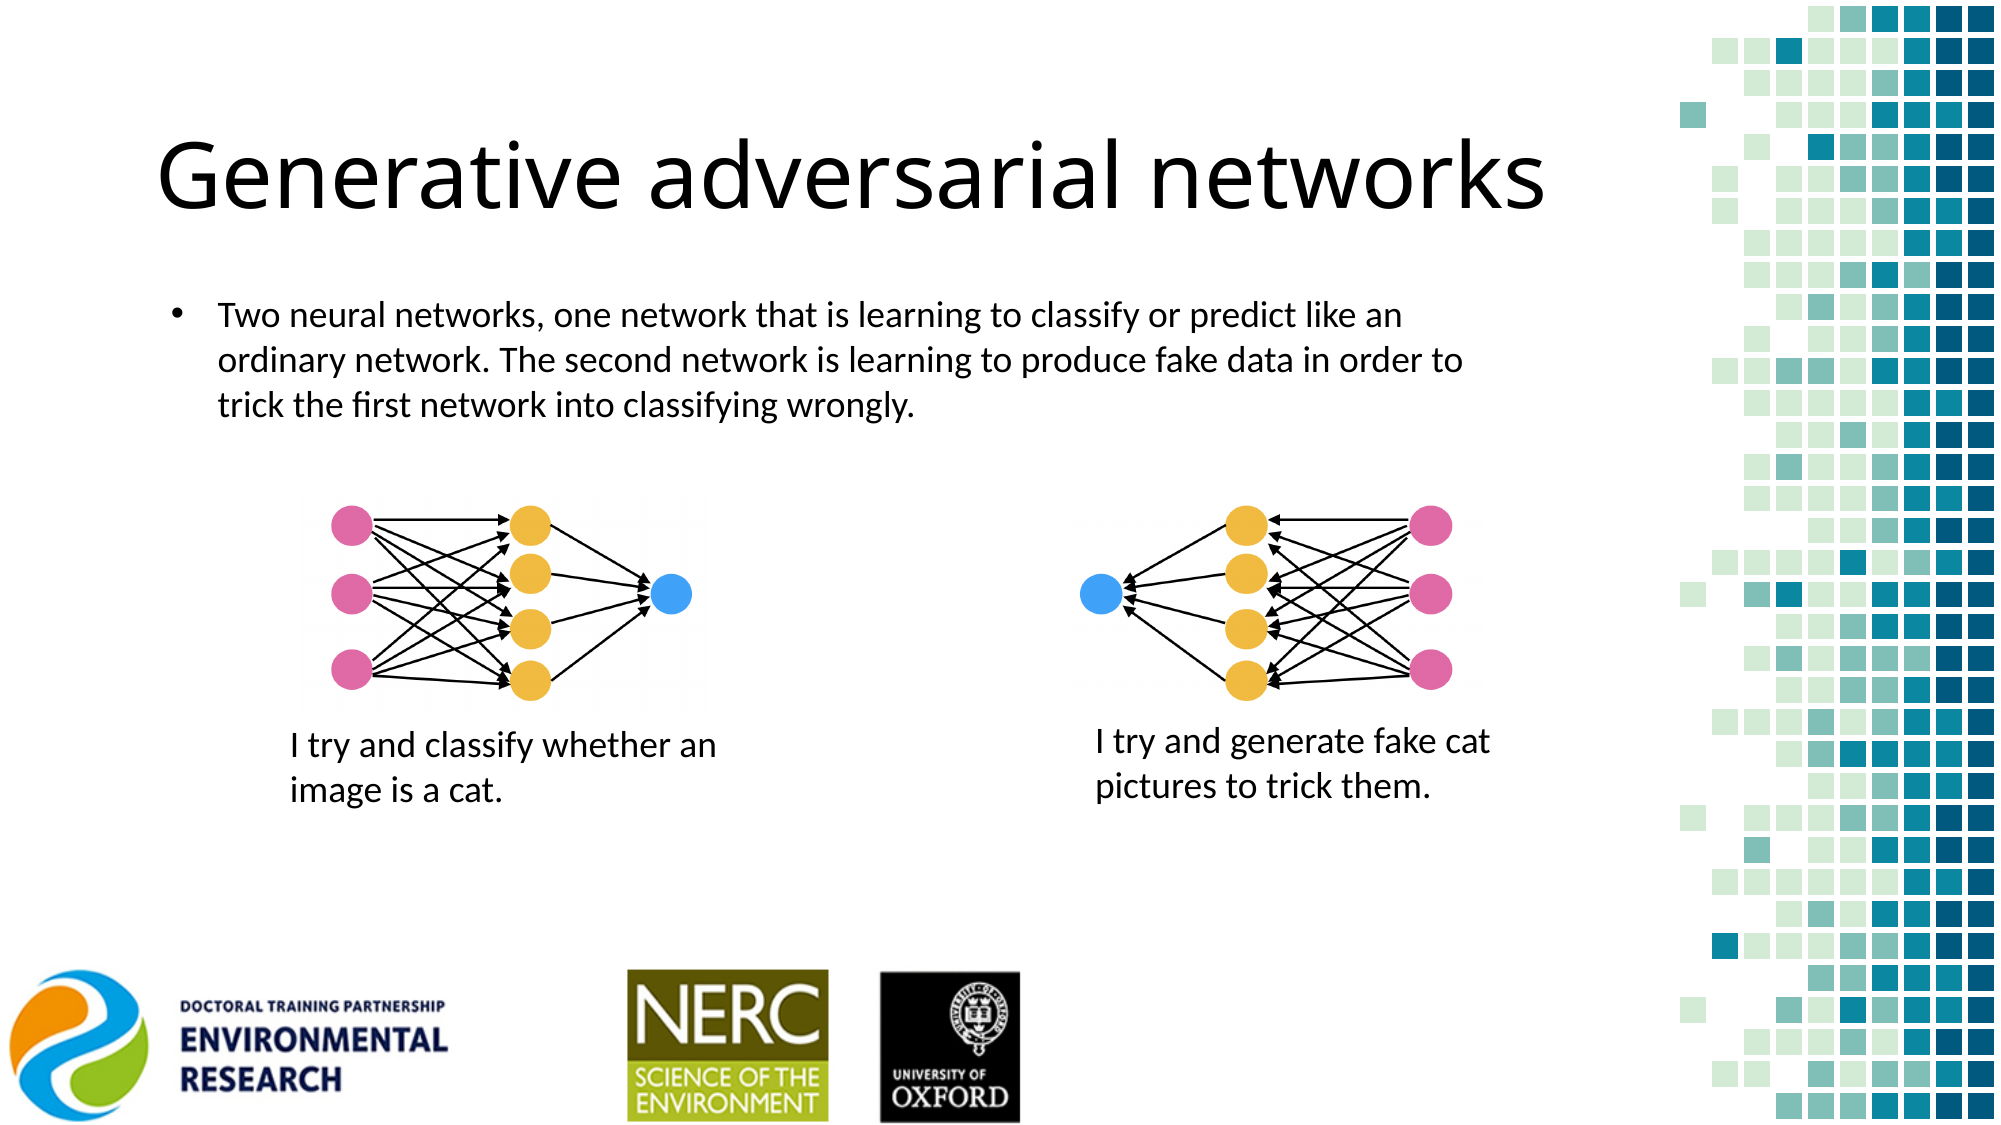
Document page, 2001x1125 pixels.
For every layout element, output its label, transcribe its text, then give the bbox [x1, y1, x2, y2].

title Generative adversarial networks [140, 56, 1619, 244]
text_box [0, 964, 1676, 1125]
picture [1063, 495, 1483, 713]
text_box I try and classify whether an image is a cat. [275, 712, 734, 818]
picture [301, 495, 708, 713]
text_box Two neural networks, one network that is learning to classify or predict like an ordinary network. The second network is learning to produce fake data in order to trick the first network into classifying wrongly. [156, 282, 1517, 433]
text_box I try and generate fake cat pictures to trick them. [1080, 708, 1539, 814]
